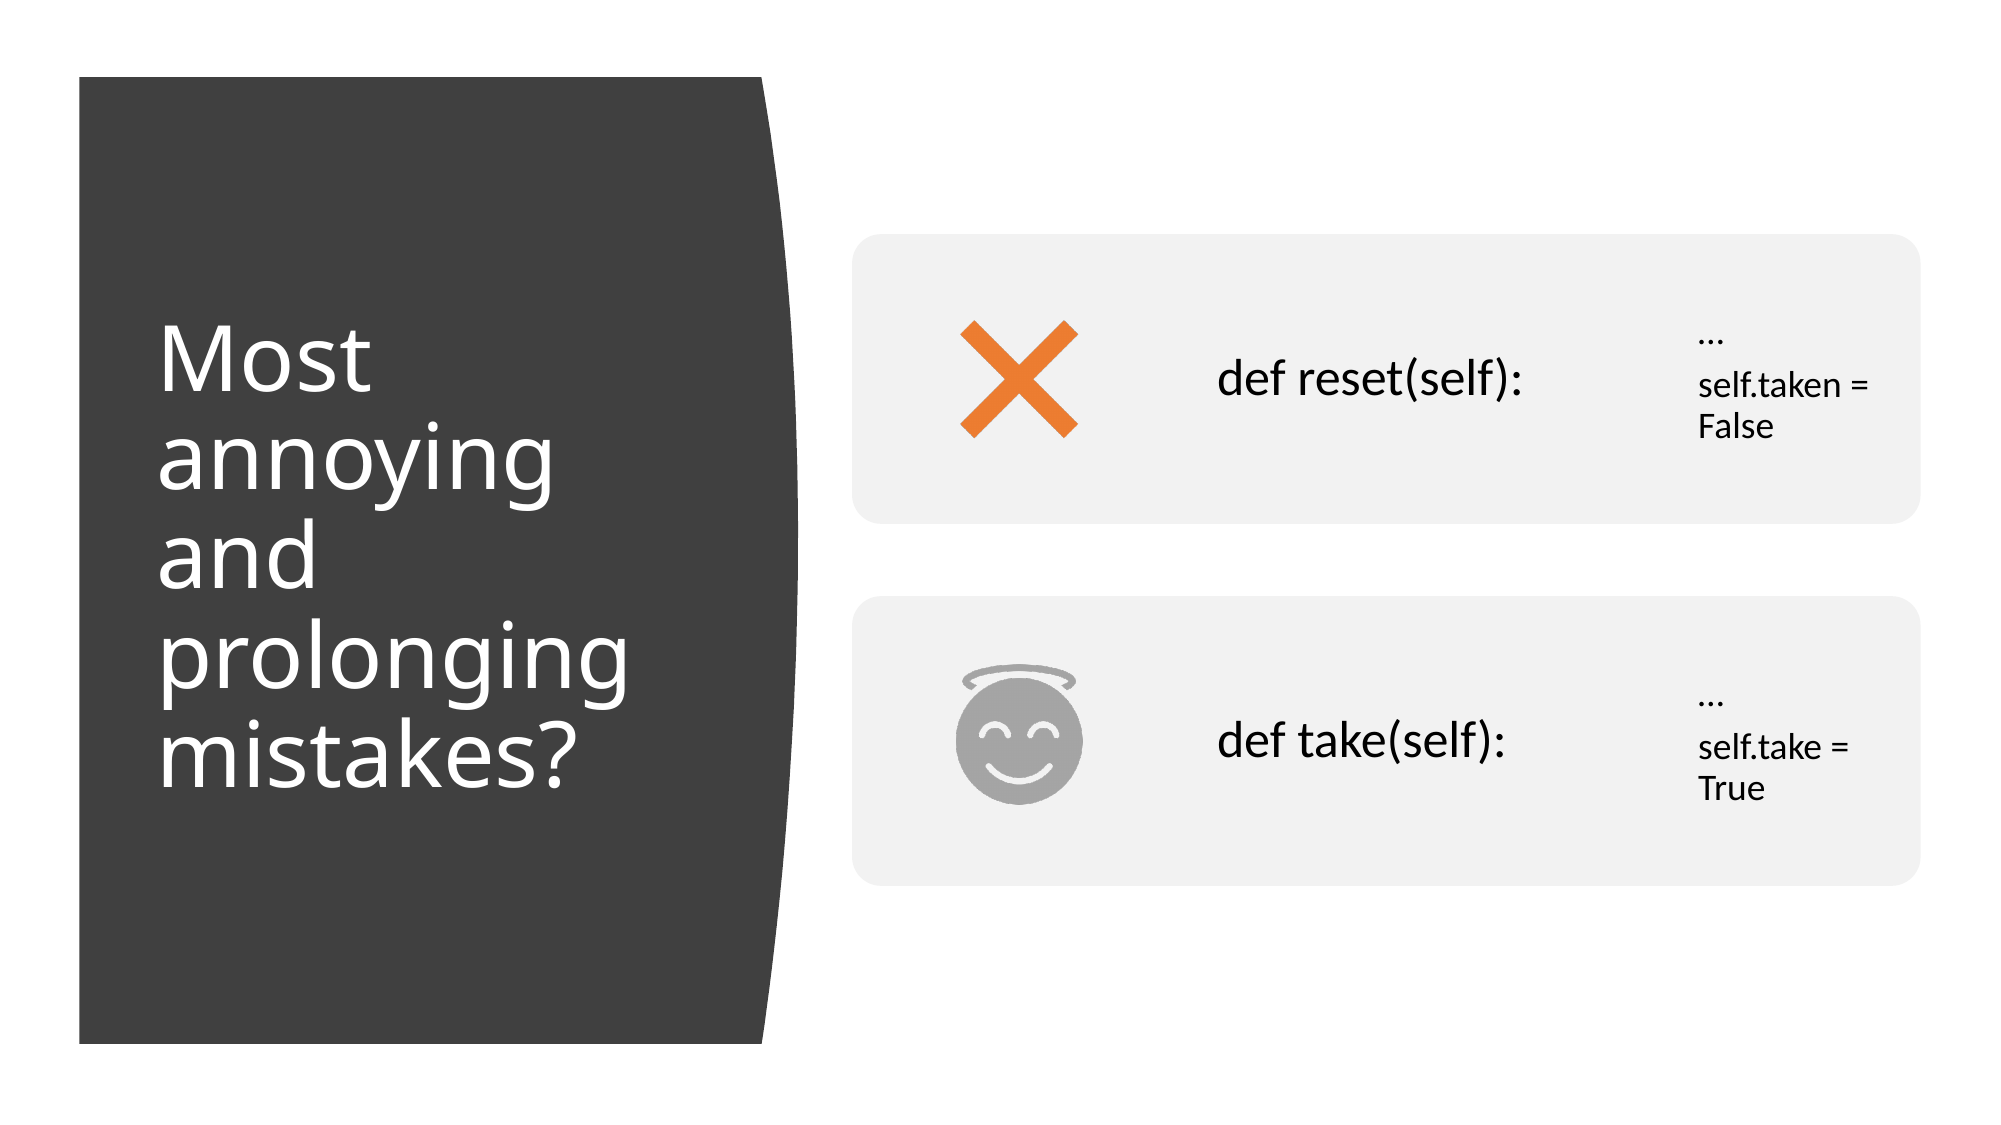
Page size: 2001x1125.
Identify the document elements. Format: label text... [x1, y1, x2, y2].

title Most annoying and prolonging mistakes? [141, 166, 702, 953]
text_box [78, 76, 800, 1045]
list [852, 77, 1921, 1043]
